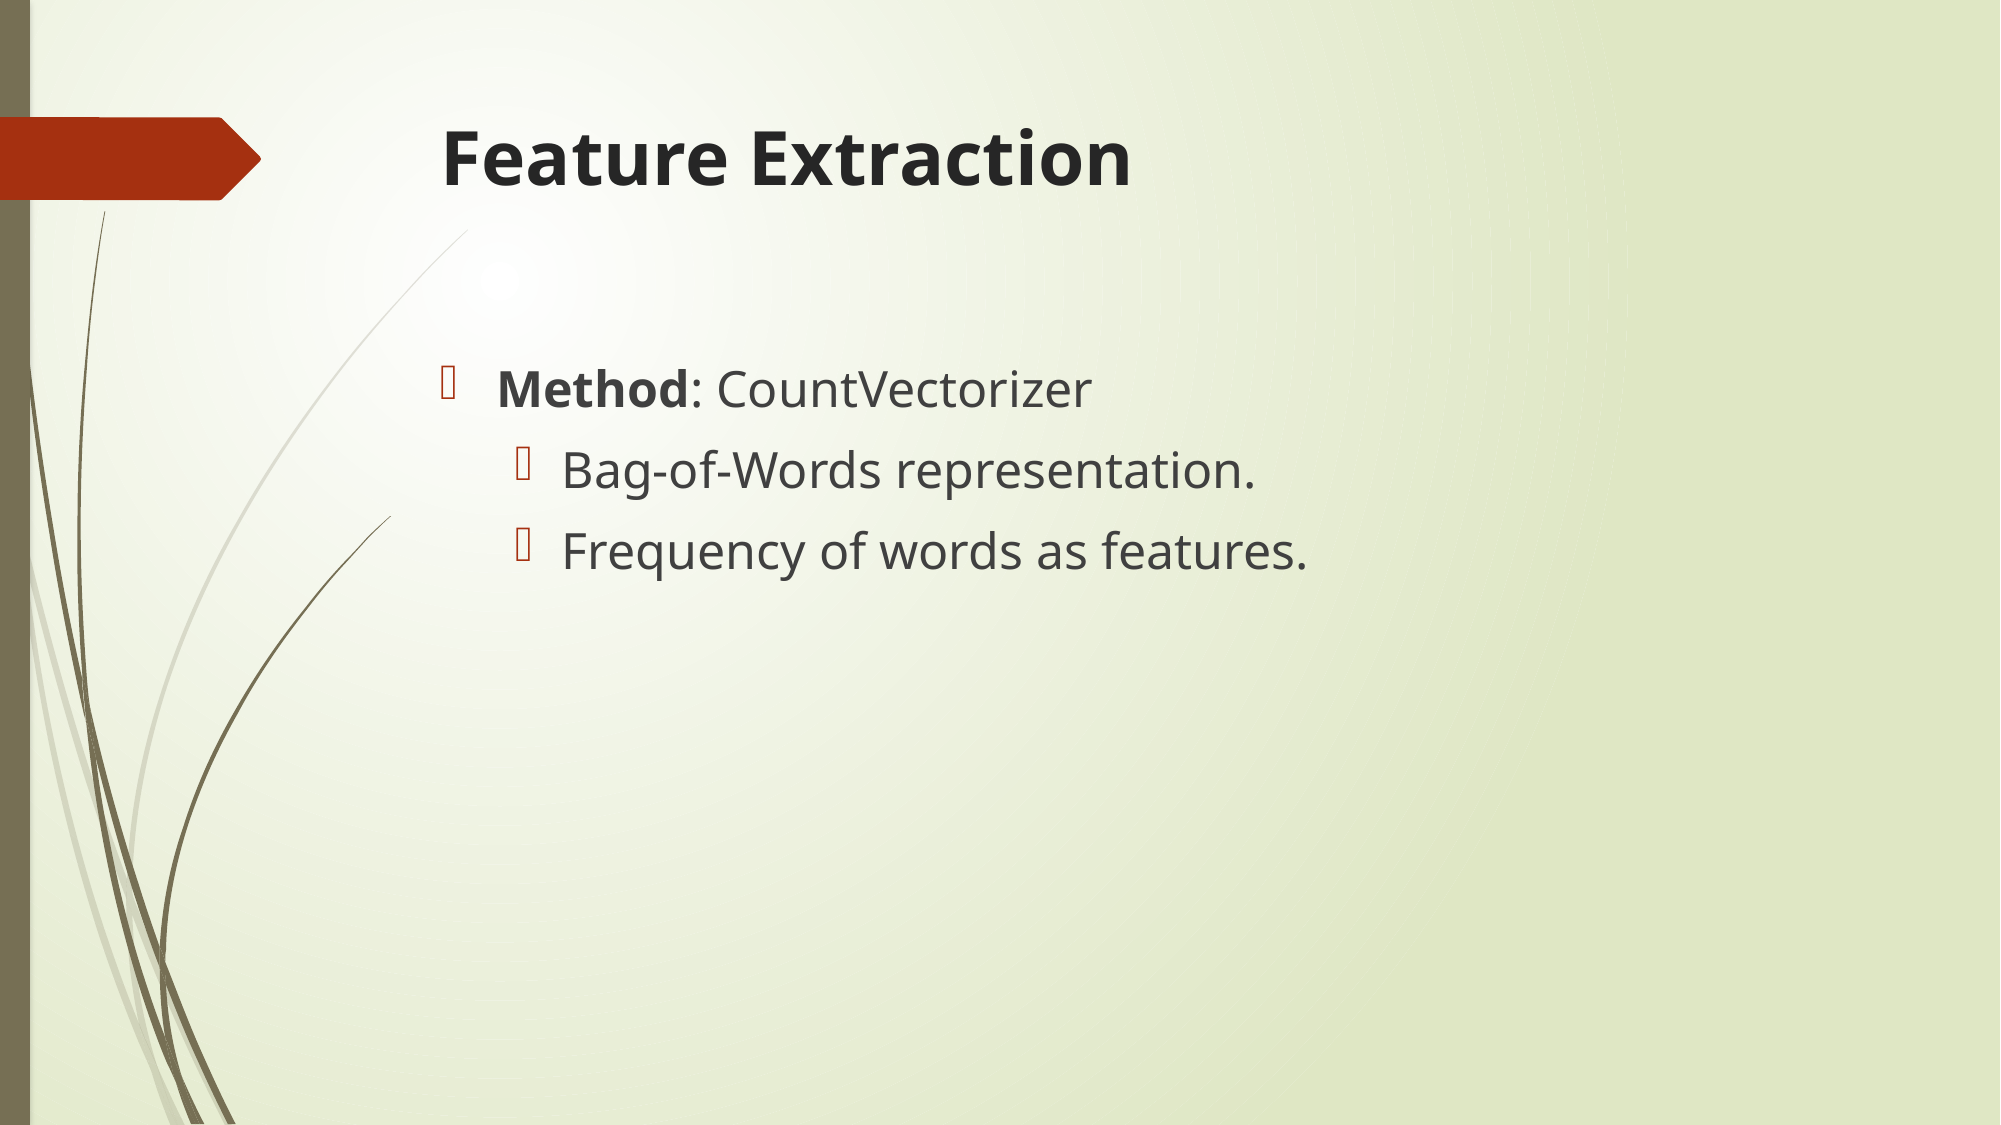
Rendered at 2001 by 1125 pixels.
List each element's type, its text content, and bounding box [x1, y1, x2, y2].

title Feature Extraction [425, 102, 1888, 313]
list Method: CountVectorizer Bag-of-Words representation. Frequency of words as features. [424, 350, 1888, 970]
